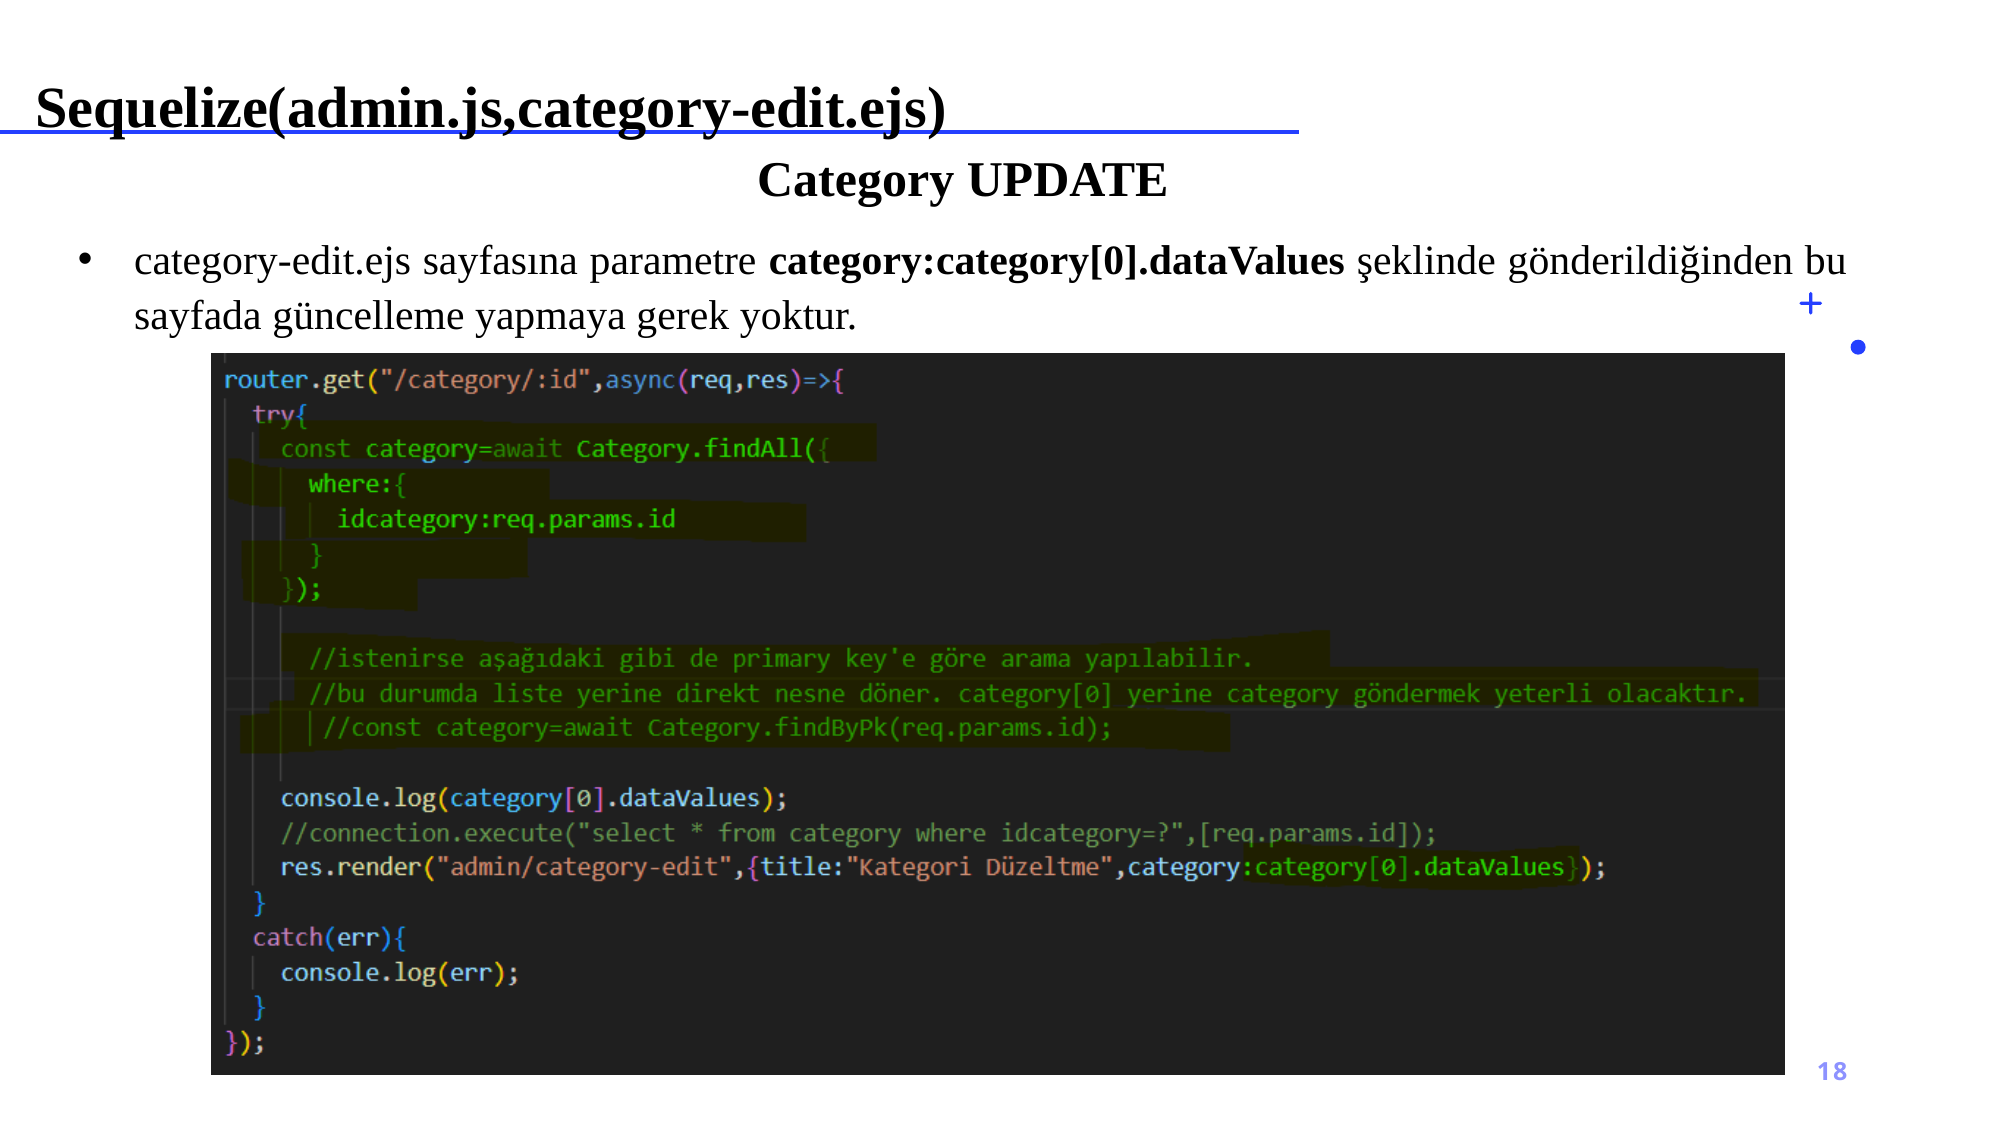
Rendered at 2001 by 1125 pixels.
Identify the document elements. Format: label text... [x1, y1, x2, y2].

list Category UPDATE category-edit.ejs sayfasına parametre category:category[0].dataValues şeklinde gönderildiğinden bu sayfada güncelleme yapmaya gerek yoktur. [62, 148, 1863, 996]
slide_number 18 [1412, 1042, 1863, 1103]
picture [210, 353, 1785, 1075]
title Sequelize(admin.js,category-edit.ejs) [20, 53, 1926, 148]
